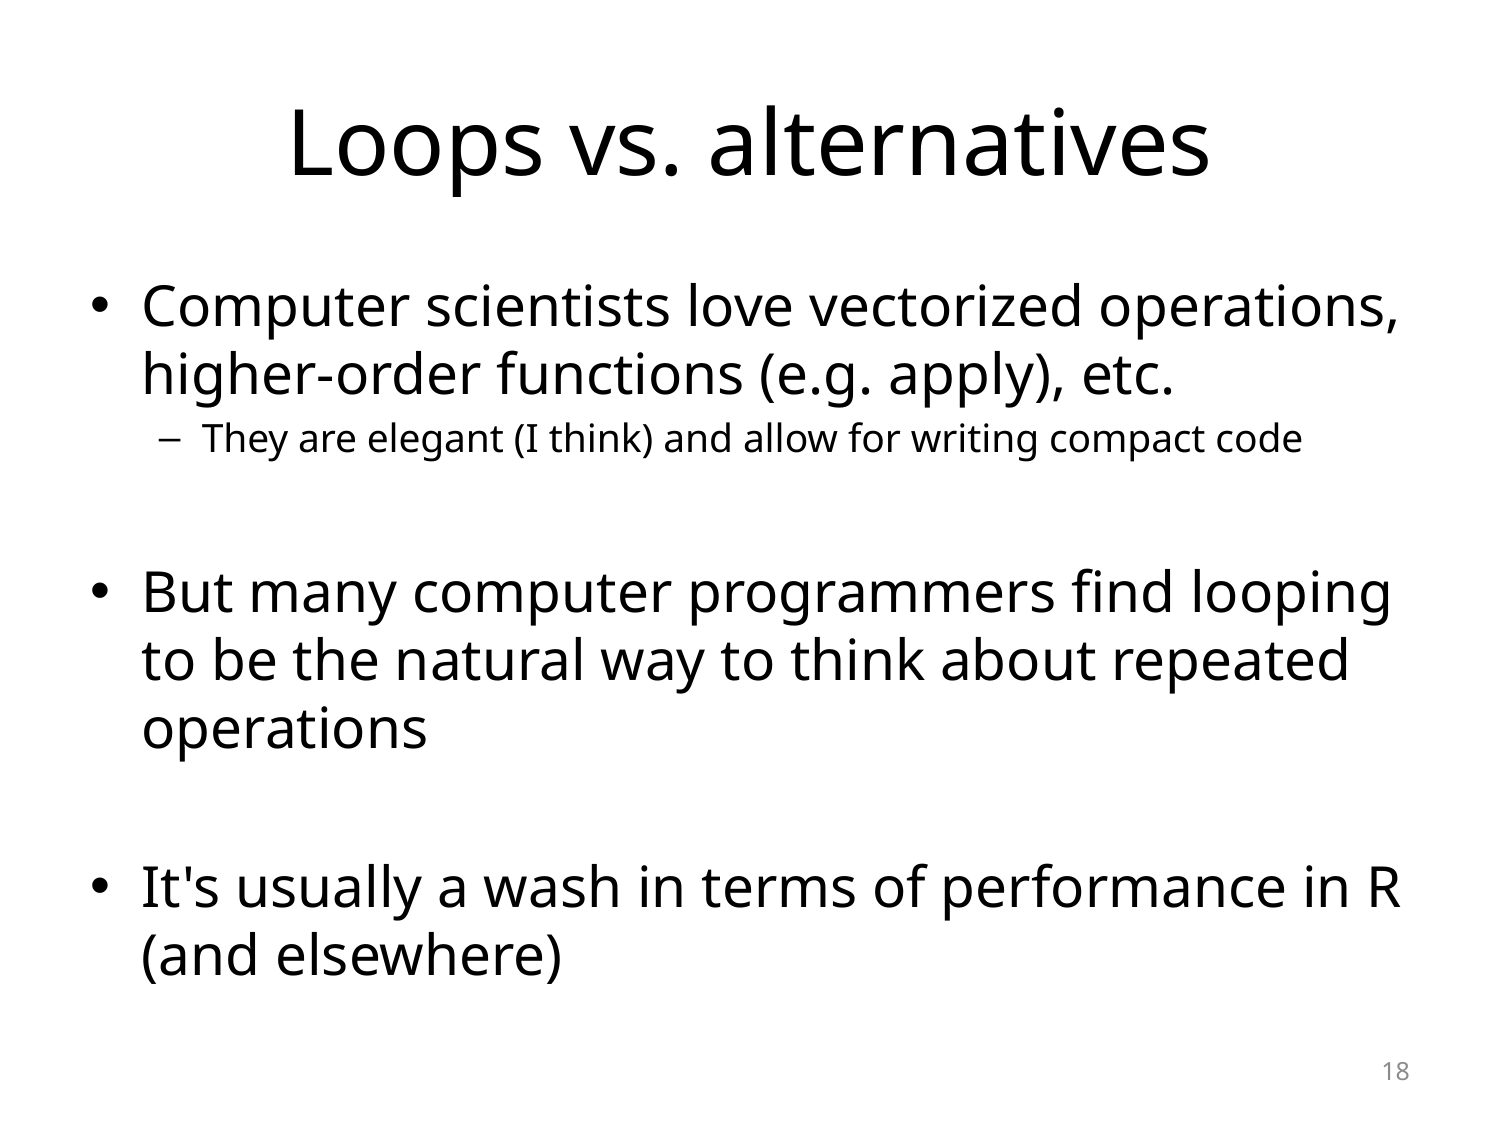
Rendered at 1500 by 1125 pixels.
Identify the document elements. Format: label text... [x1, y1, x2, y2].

slide_number 18 [1074, 1042, 1425, 1103]
list Computer scientists love vectorized operations, higher-order functions (e.g. apply), etc. They are elegant (I think) and allow for writing compact code But many computer programmers find looping to be the natural way to think about repeated operations It's usually a wash in terms of performance in R (and elsewhere) [75, 262, 1425, 1005]
title Loops vs. alternatives [75, 45, 1425, 233]
